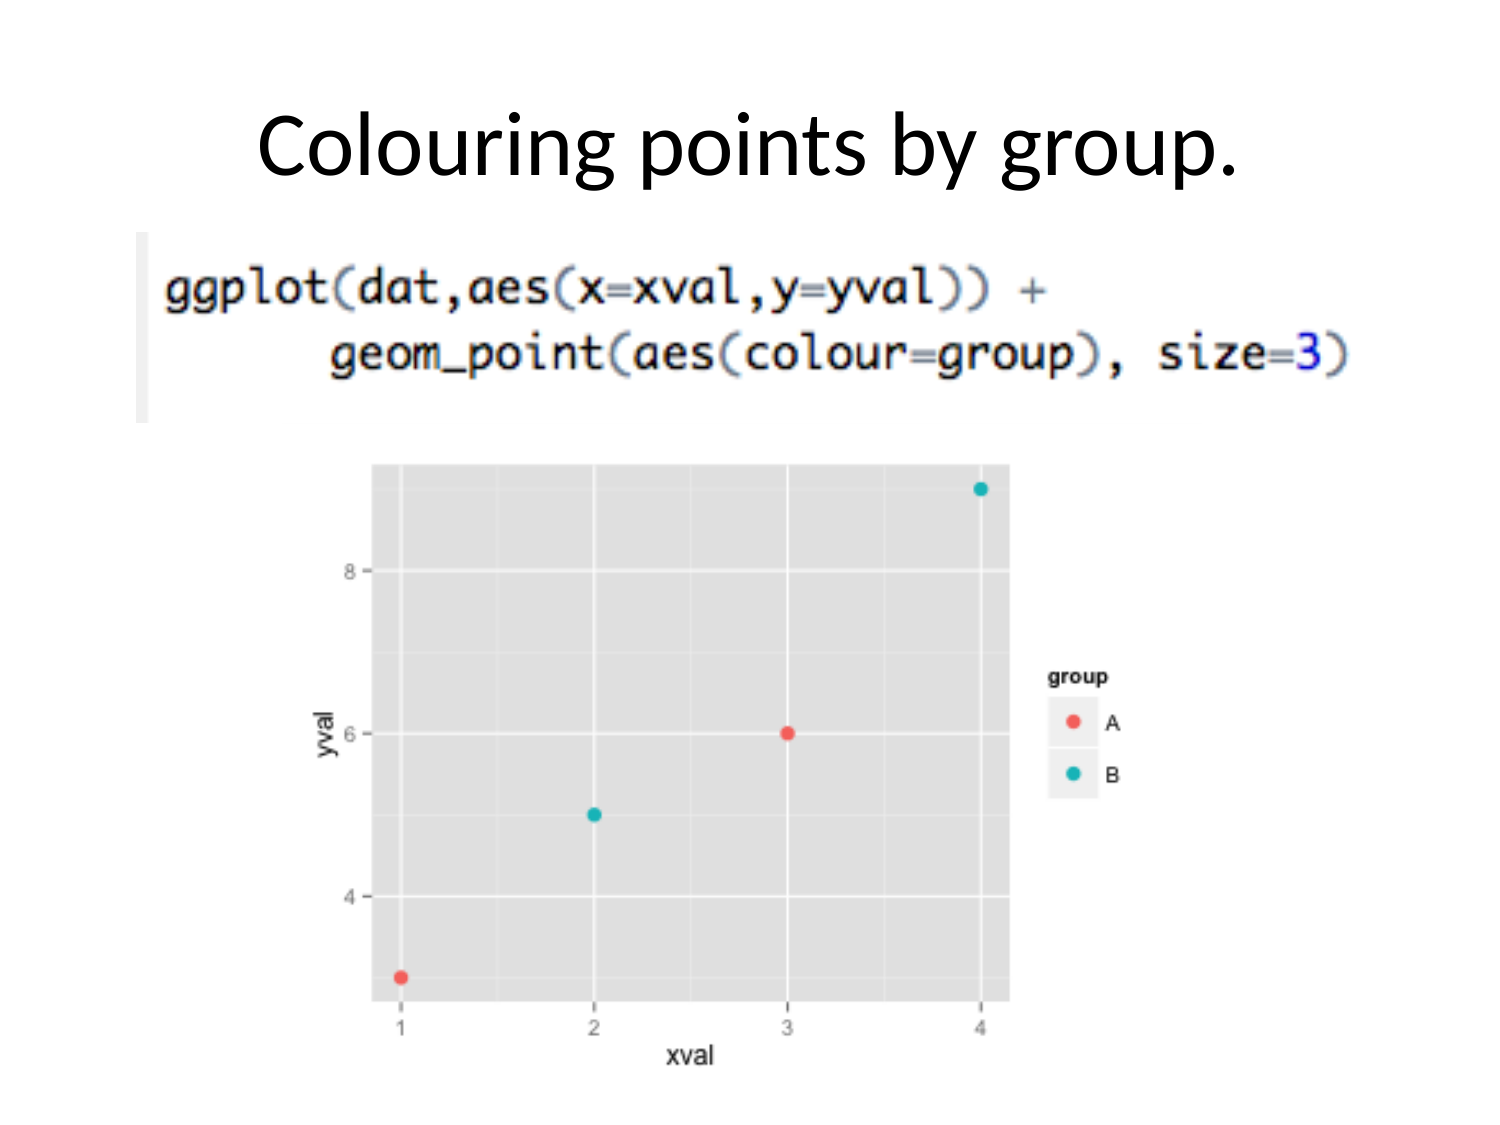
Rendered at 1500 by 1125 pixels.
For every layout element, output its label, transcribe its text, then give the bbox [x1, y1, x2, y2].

title Colouring points by group. [75, 45, 1425, 233]
picture [136, 232, 1380, 1097]
